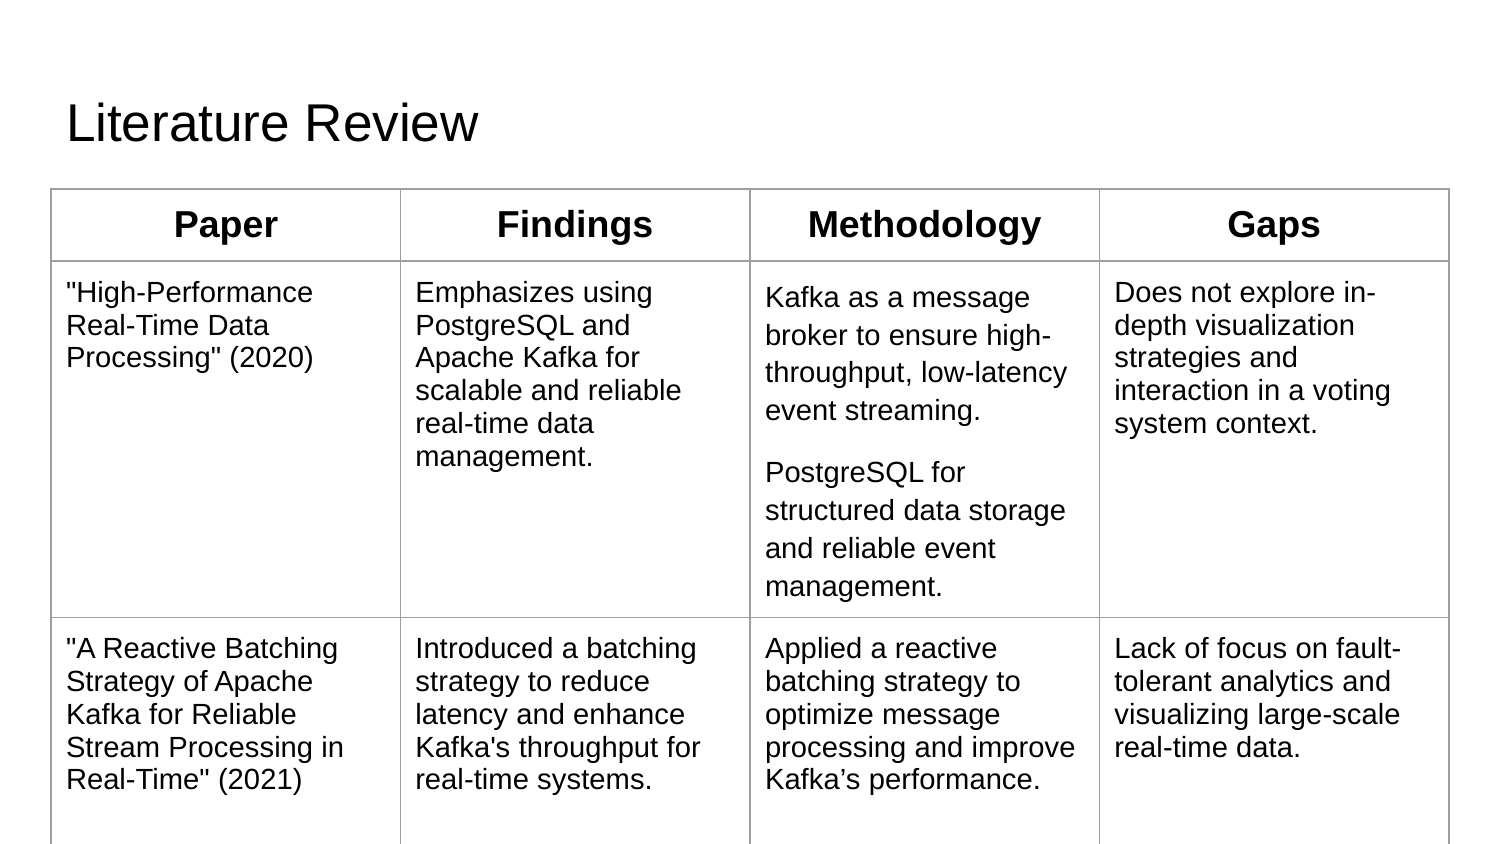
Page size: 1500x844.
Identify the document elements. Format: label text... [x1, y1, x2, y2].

table_cell "High-Performance Real-Time Data Processing" (2020) [52, 262, 400, 617]
table_header Findings [401, 190, 749, 260]
table_cell Kafka as a message broker to ensure high-throughput, low-latency event streaming. PostgreSQL for structured data storage and reliable event management. [751, 262, 1099, 617]
table_cell Does not explore in-depth visualization strategies and interaction in a voting system context. [1100, 262, 1448, 617]
table_cell Emphasizes using PostgreSQL and Apache Kafka for scalable and reliable real-time data management. [401, 262, 749, 617]
table_header Methodology [751, 190, 1099, 260]
title Literature Review [51, 72, 1449, 167]
table_cell Lack of focus on fault-tolerant analytics and visualizing large-scale real-time data. [1100, 618, 1448, 844]
table_header Paper [52, 190, 400, 260]
table_header Gaps [1100, 190, 1448, 260]
table_cell "A Reactive Batching Strategy of Apache Kafka for Reliable Stream Processing in Real-Time" (2021) [52, 618, 400, 844]
table_cell Introduced a batching strategy to reduce latency and enhance Kafka's throughput for real-time systems. [401, 618, 749, 844]
table_cell Applied a reactive batching strategy to optimize message processing and improve Kafka’s performance. [751, 618, 1099, 844]
